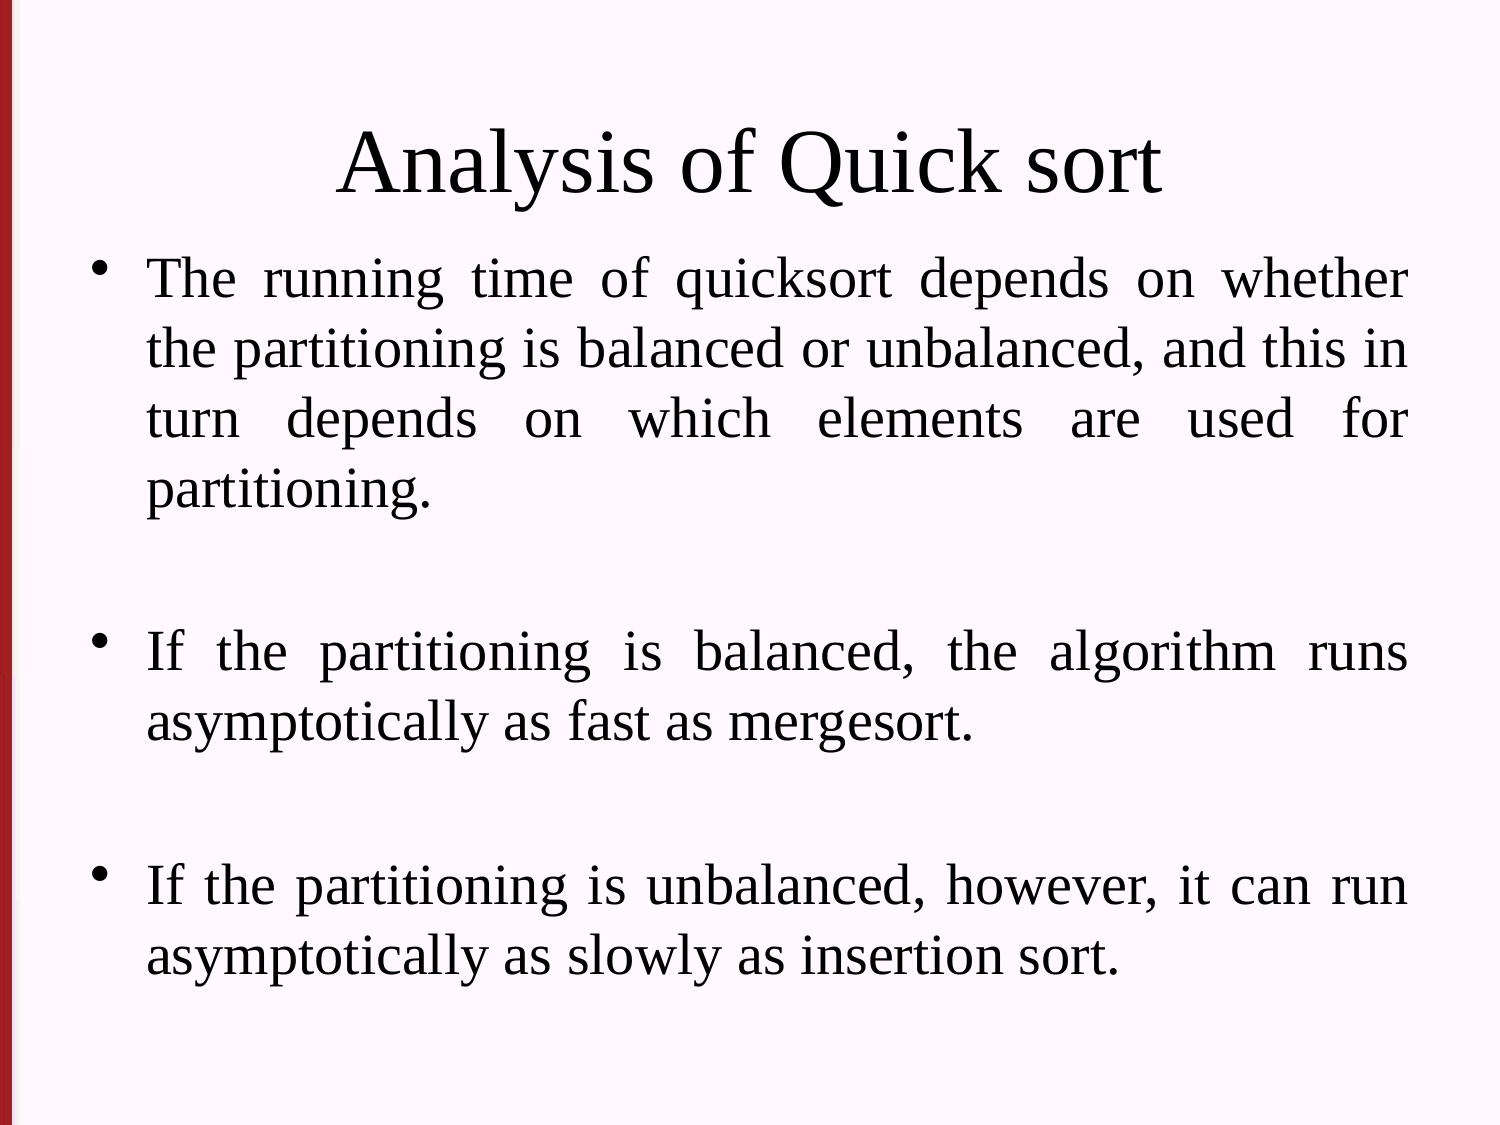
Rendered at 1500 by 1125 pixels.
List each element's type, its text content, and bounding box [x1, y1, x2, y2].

title Analysis of Quick sort [74, 68, 1426, 231]
picture [0, 0, 1500, 1125]
list The running time of quicksort depends on whether the partitioning is balanced or unbalanced, and this in turn depends on which elements are used for partitioning. If the partitioning is balanced, the algorithm runs asymptotically as fast as mergesort. If the partitioning is unbalanced, however, it can run asymptotically as slowly as insertion sort. [74, 231, 1426, 1079]
